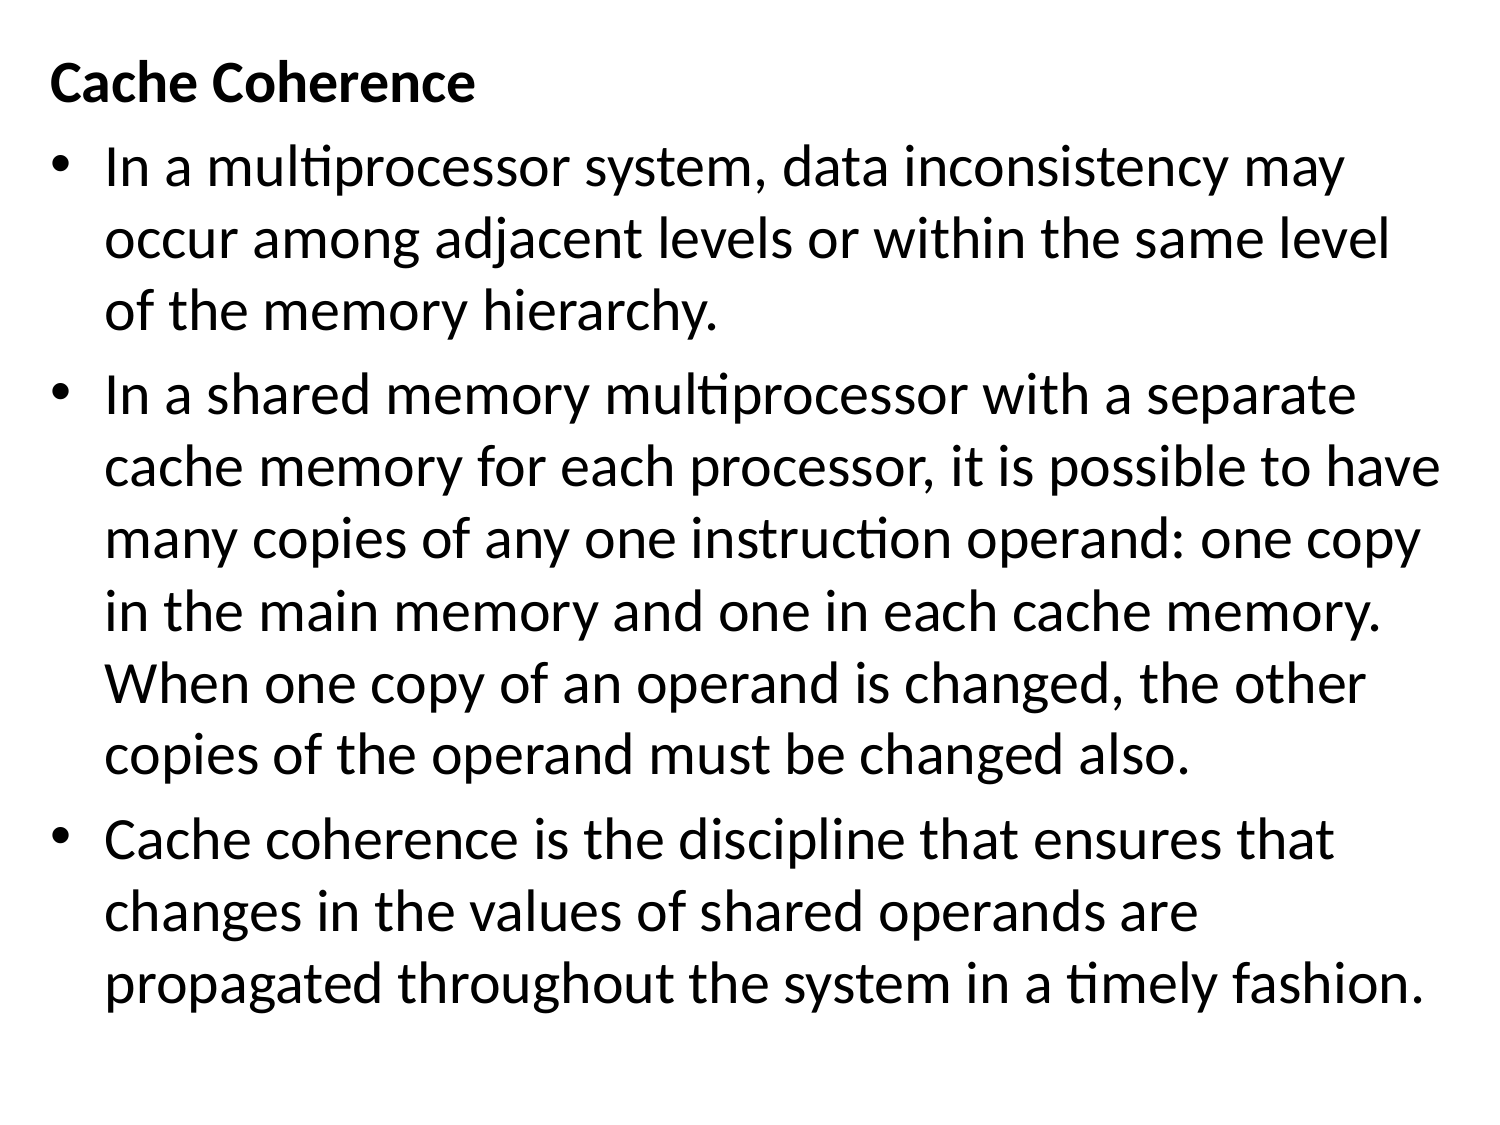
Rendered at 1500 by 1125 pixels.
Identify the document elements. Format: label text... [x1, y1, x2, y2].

list Cache Coherence In a multiprocessor system, data inconsistency may occur among adjacent levels or within the same level of the memory hierarchy. In a shared memory multiprocessor with a separate cache memory for each processor, it is possible to have many copies of any one instruction operand: one copy in the main memory and one in each cache memory. When one copy of an operand is changed, the other copies of the operand must be changed also. Cache coherence is the discipline that ensures that changes in the values of shared operands are propagated throughout the system in a timely fashion. [35, 35, 1465, 1090]
